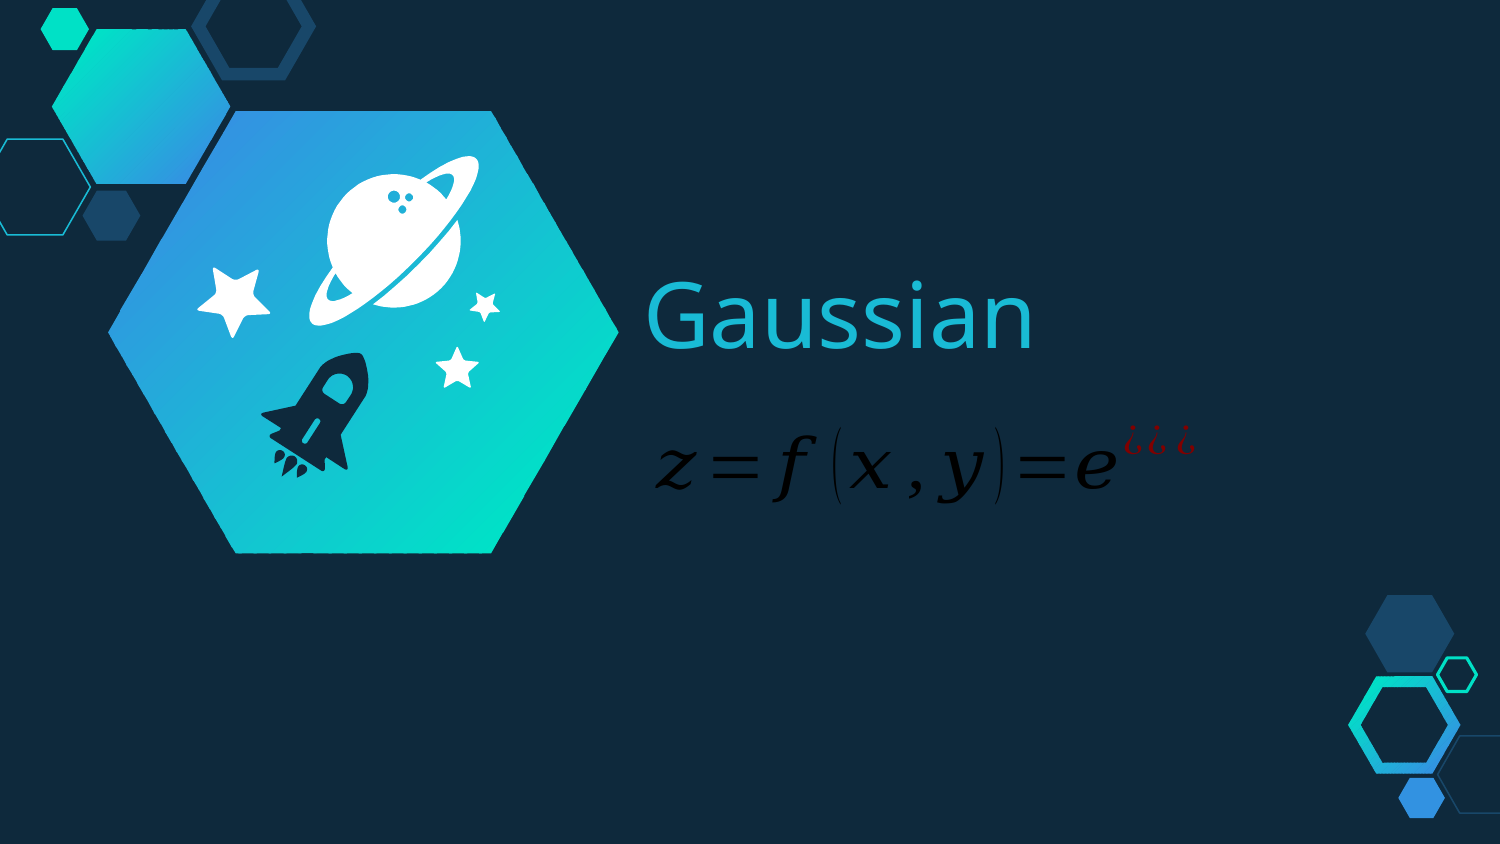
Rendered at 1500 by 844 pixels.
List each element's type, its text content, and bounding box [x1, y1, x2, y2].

title Gaussian [628, 241, 1447, 433]
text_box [263, 360, 377, 475]
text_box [107, 110, 619, 554]
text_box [309, 155, 479, 326]
